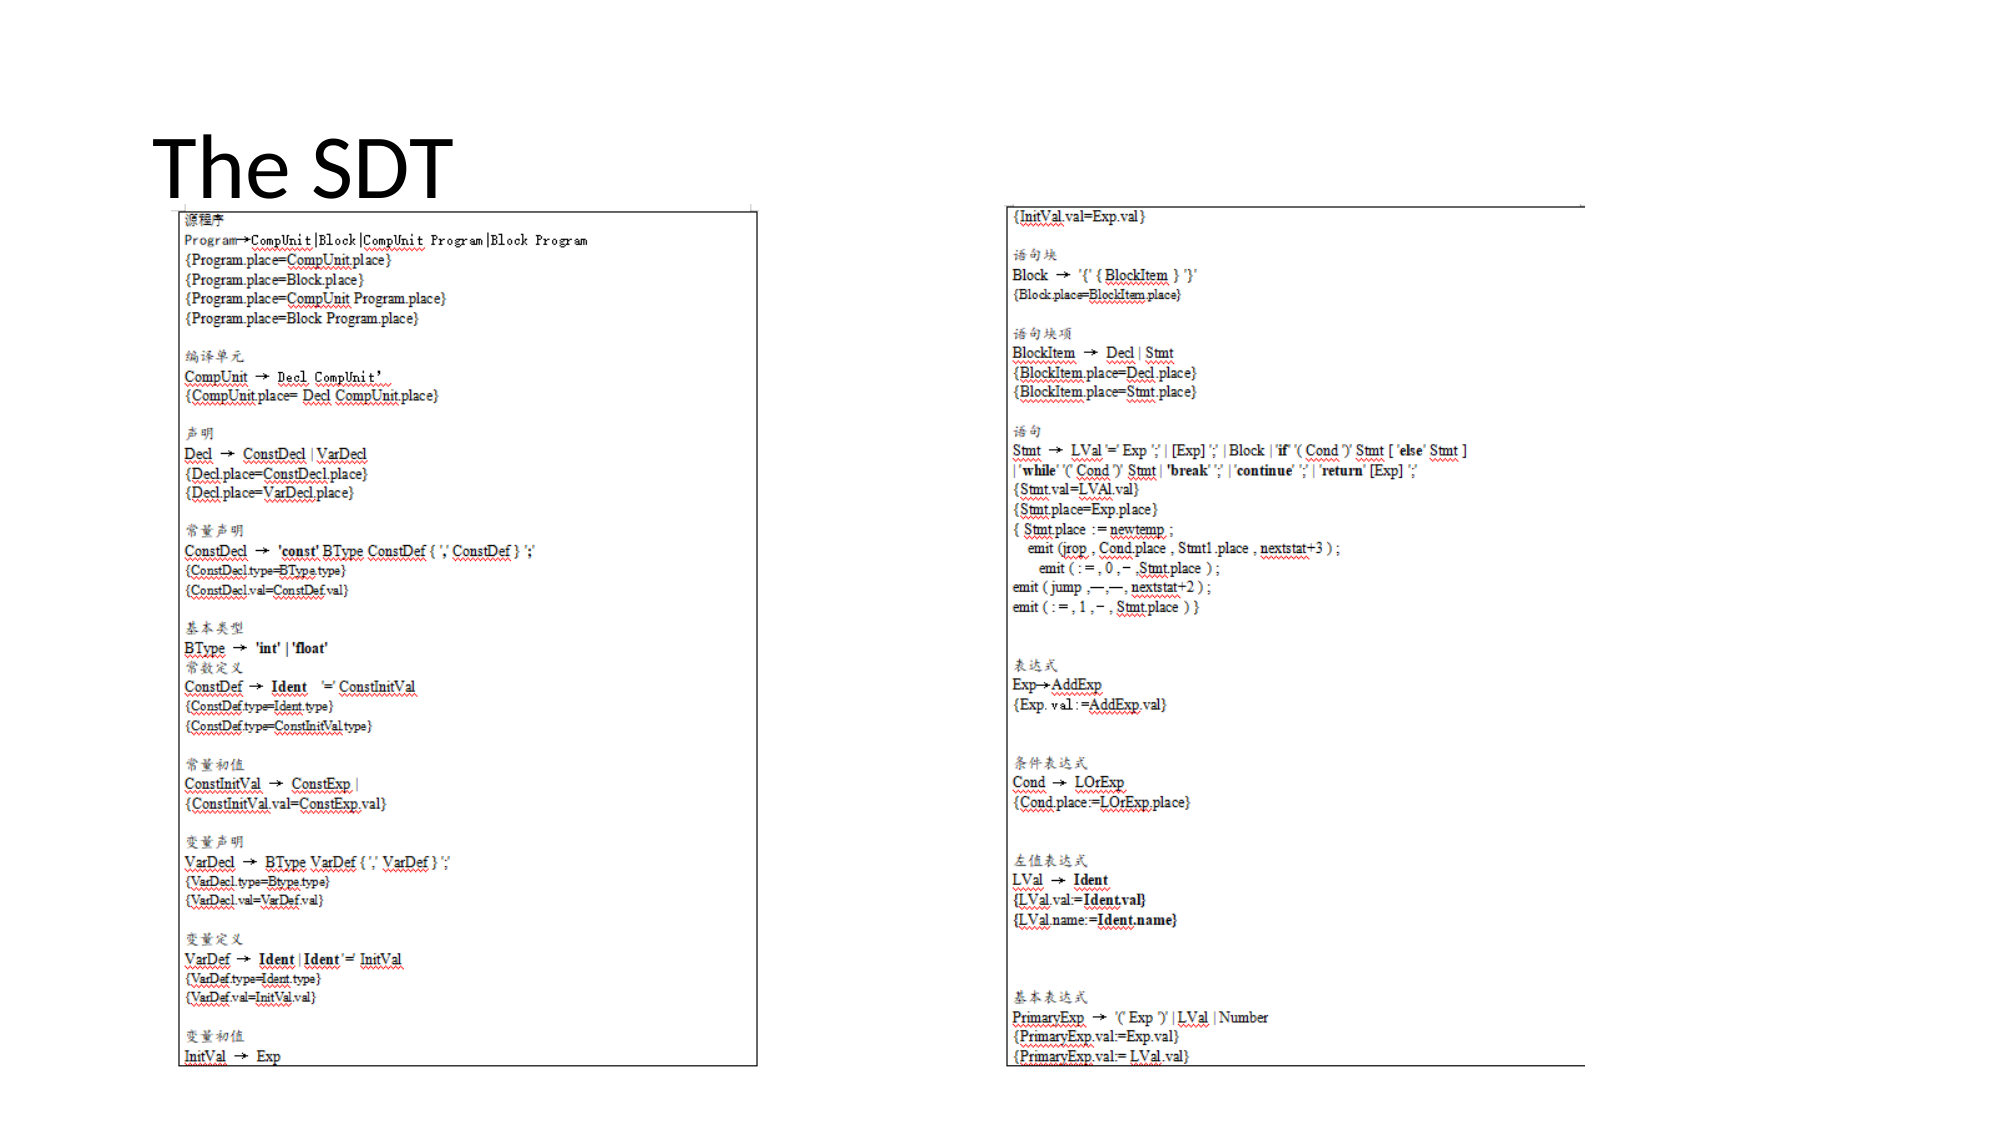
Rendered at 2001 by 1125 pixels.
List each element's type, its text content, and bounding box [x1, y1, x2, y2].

title The SDT [137, 59, 1863, 278]
picture [1004, 204, 1585, 1069]
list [171, 204, 759, 1074]
